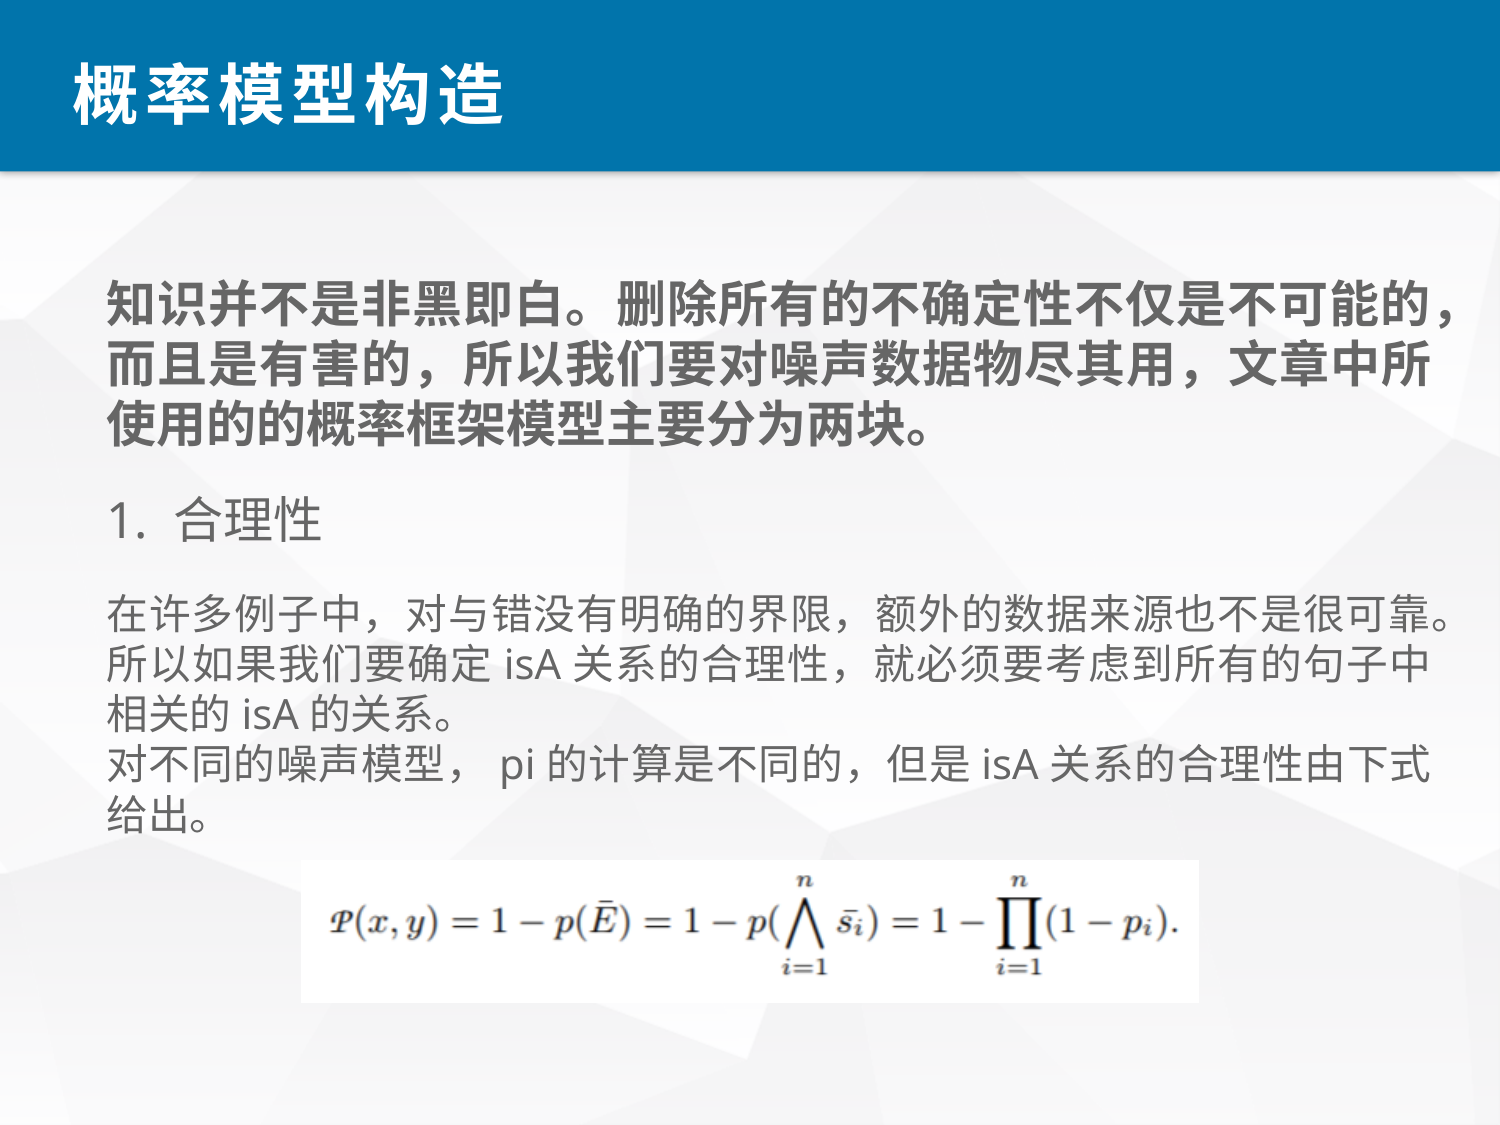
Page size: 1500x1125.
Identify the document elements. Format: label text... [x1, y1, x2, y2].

text_box 1. 合理性 在许多例子中，对与错没有明确的界限，额外的数据来源也不是很可靠。所以如果我们要确定isA关系的合理性，就必须要考虑到所有的句子中相关的isA的关系。 对不同的噪声模型，pi的计算是不同的，但是isA关系的合理性由下式给出。 [91, 420, 1447, 966]
text_box 概率模型构造 [57, 45, 750, 140]
picture [0, 173, 1500, 1125]
text_box 知识并不是非黑即白。删除所有的不确定性不仅是不可能的，而且是有害的，所以我们要对噪声数据物尽其用，文章中所使用的的概率框架模型主要分为两块。 [91, 264, 1447, 420]
text_box [0, 0, 1500, 173]
